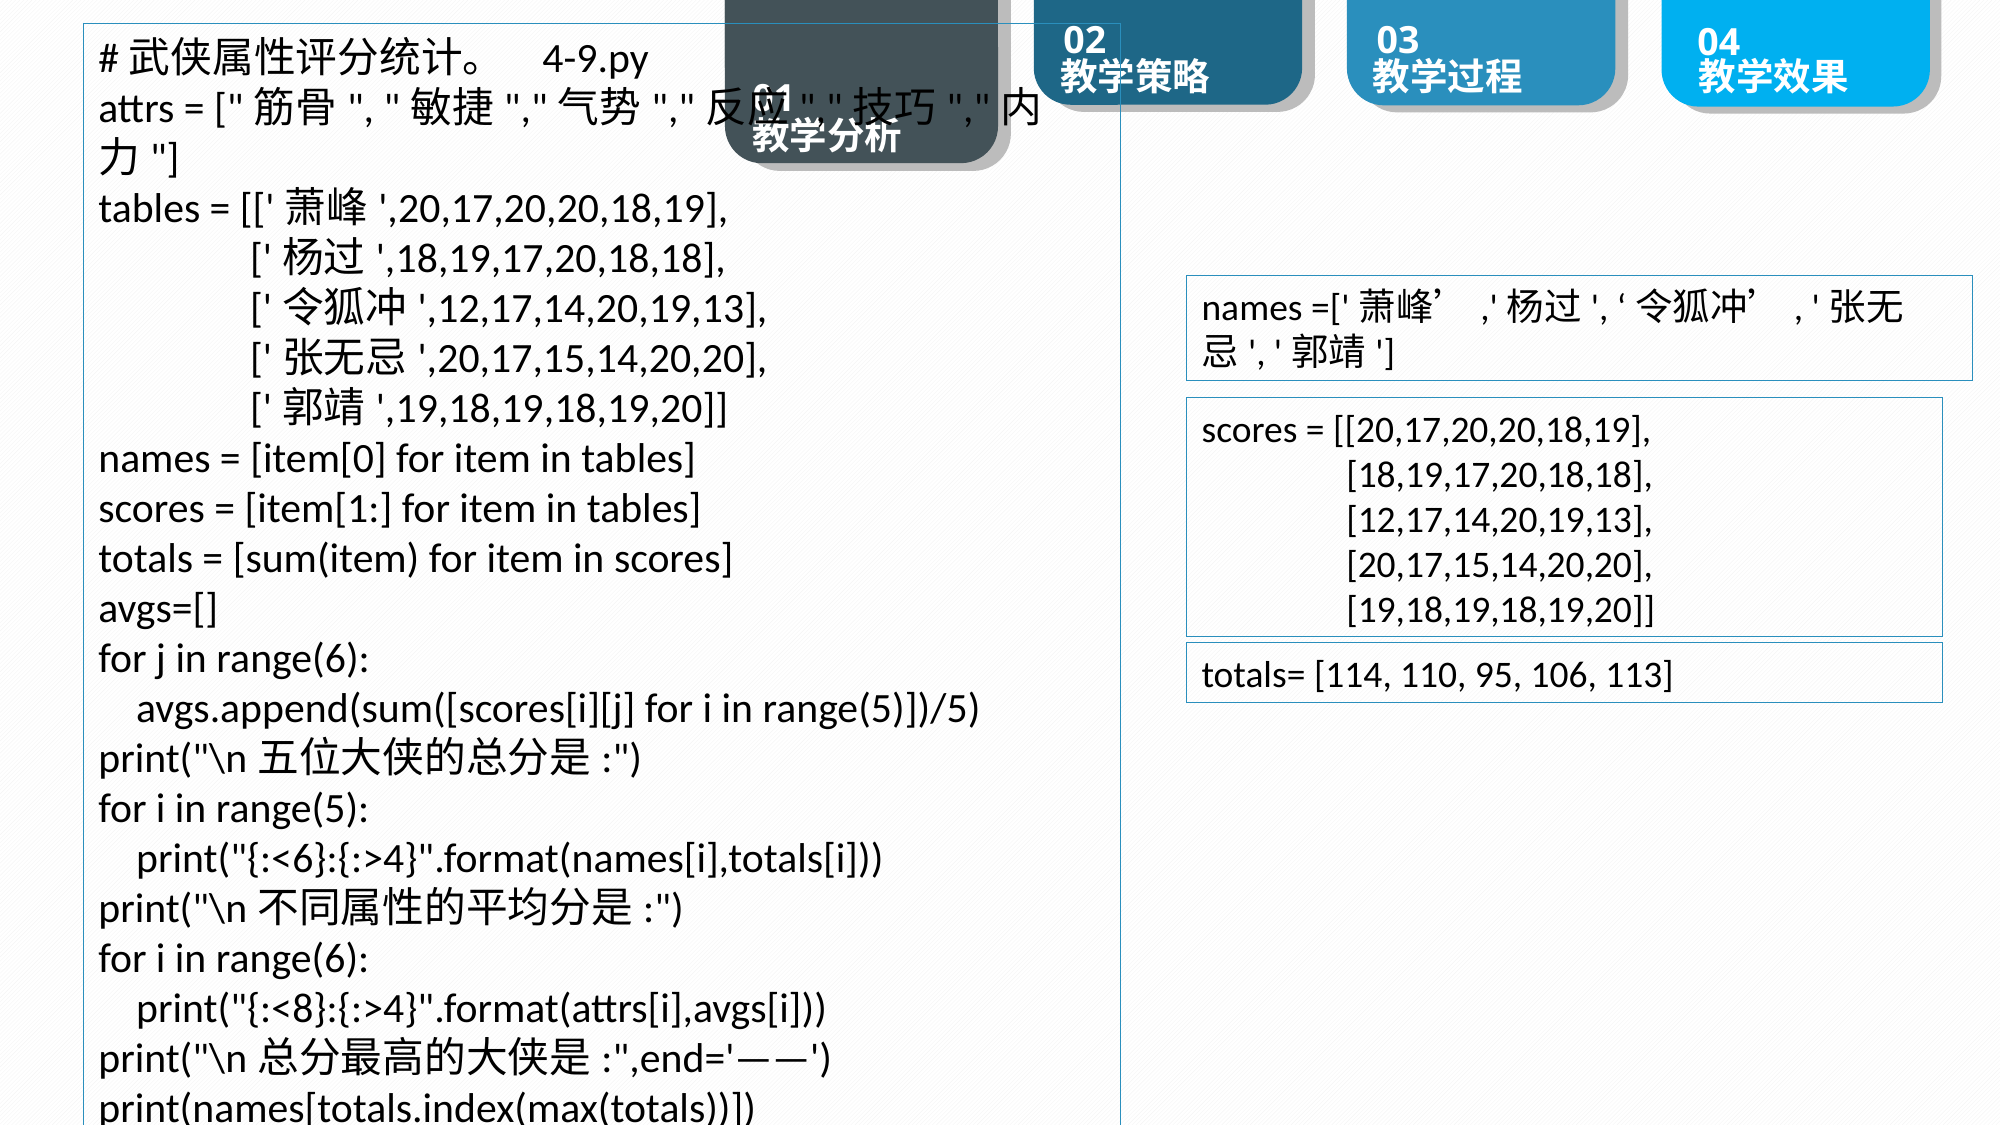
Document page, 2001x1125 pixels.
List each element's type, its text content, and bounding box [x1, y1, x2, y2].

text_box totals= [114, 110, 95, 106, 113] [1186, 642, 1943, 703]
text_box #武侠属性评分统计。 4-9.py attrs = ["筋骨", "敏捷","气势","反应","技巧","内力"] tables = [['萧峰',20,17,20,20,18,19], ['杨过',18,19,17,20,18,18], ['令狐冲',12,17,14,20,19,13], ['张无忌',20,17,15,14,20,20], ['郭靖',19,18,19,18,19,20]] names = [item[0] for item in tables] scores = [item[1:] for item in tables] totals = [sum(item) for item in scores] avgs=[] for j in range(6): avgs.append(sum([scores[i][j] for i in range(5)])/5) print("\n五位大侠的总分是:") for i in range(5): print("{:<6}:{:>4}".format(names[i],totals[i])) print("\n不同属性的平均分是:") for i in range(6): print("{:<8}:{:>4}".format(attrs[i],avgs[i])) print("\n总分最高的大侠是:",end='——') print(names[totals.index(max(totals))]) [83, 23, 1121, 1125]
text_box scores = [[20,17,20,20,18,19], [18,19,17,20,18,18], [12,17,14,20,19,13], [20,17,15,14,20,20], [19,18,19,18,19,20]] [1186, 397, 1943, 637]
text_box names =['萧峰’,'杨过', ‘令狐冲’, '张无忌', '郭靖'] [1186, 275, 1973, 381]
